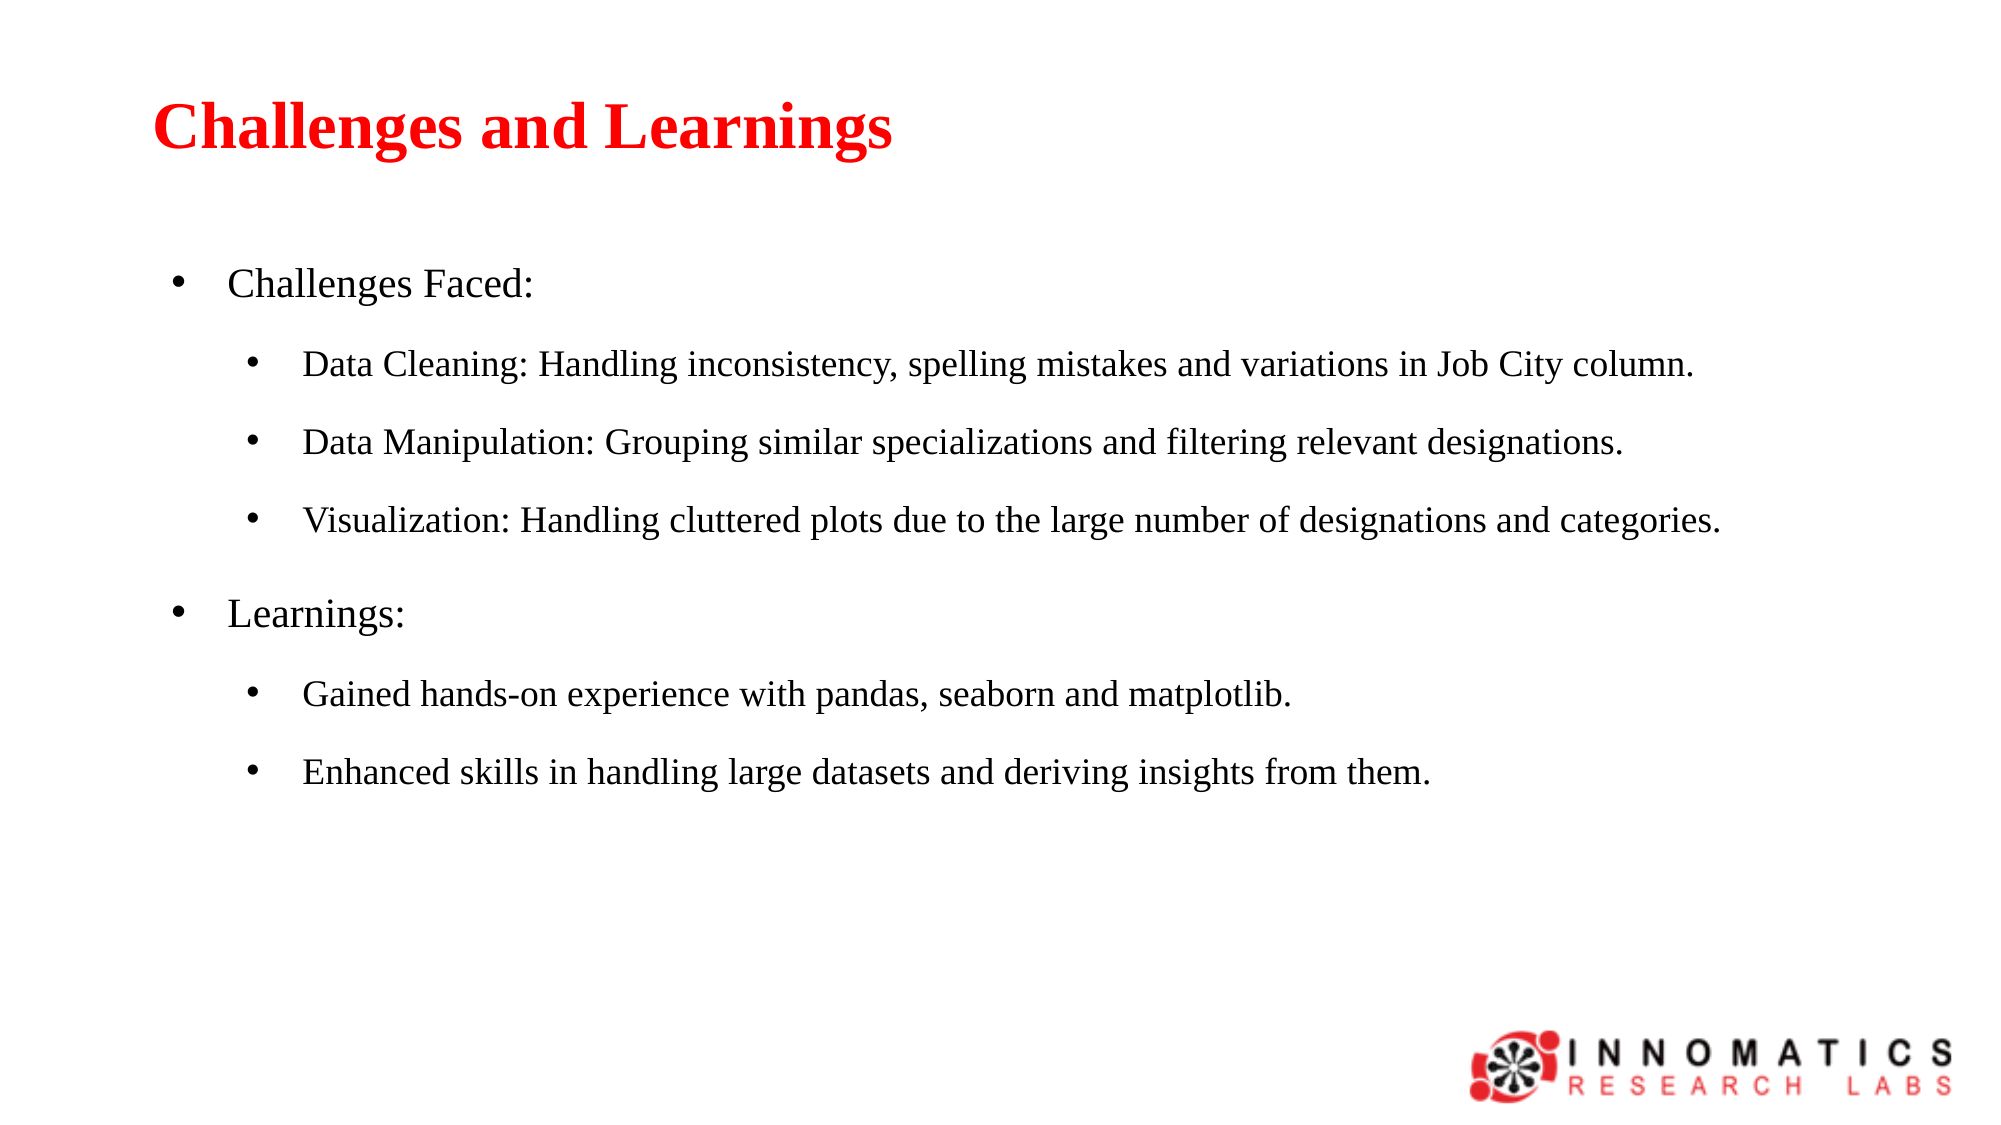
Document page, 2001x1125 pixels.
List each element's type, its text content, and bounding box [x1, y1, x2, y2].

picture [1445, 1014, 1975, 1125]
title Challenges and Learnings [137, 59, 1863, 193]
list Challenges Faced: Data Cleaning: Handling inconsistency, spelling mistakes and variations in Job City column. Data Manipulation: Grouping similar specializations and filtering relevant designations. Visualization: Handling cluttered plots due to the large number of designations and categories. Learnings: Gained hands-on experience with pandas, seaborn and matplotlib. Enhanced skills in handling large datasets and deriving insights from them. [137, 223, 1792, 1014]
